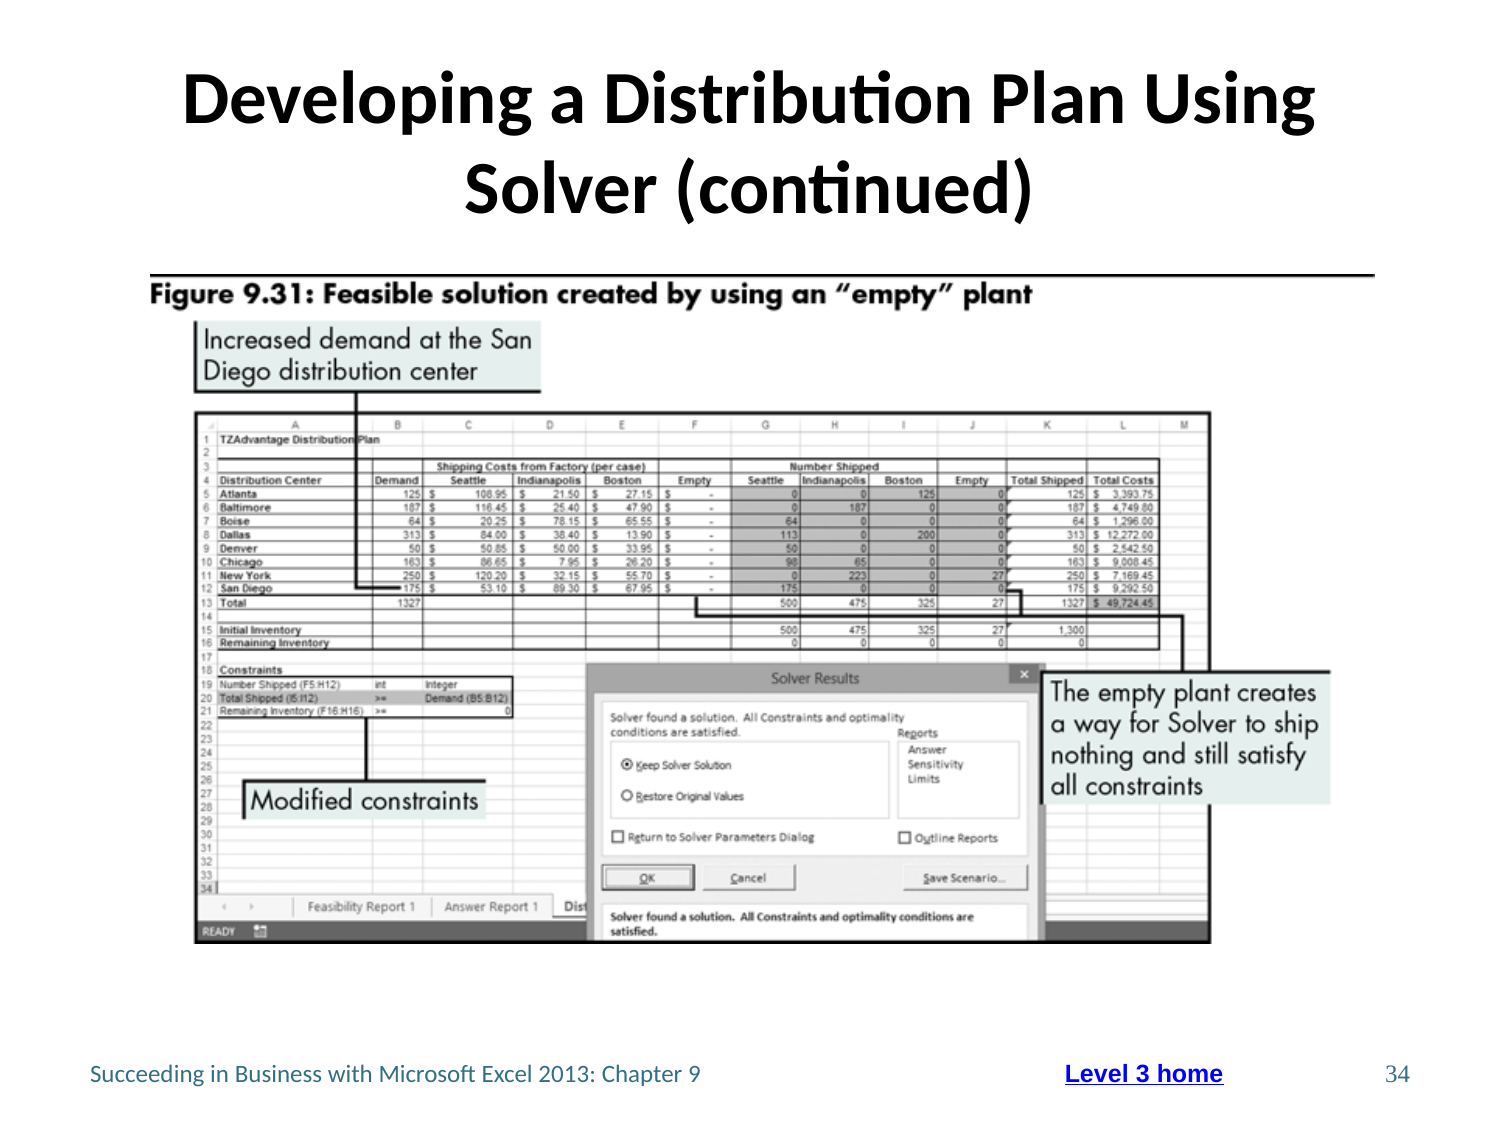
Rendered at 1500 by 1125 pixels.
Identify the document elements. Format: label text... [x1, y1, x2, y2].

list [149, 274, 1376, 944]
text_box Level 3 home [1049, 1050, 1288, 1095]
footer Succeeding in Business with Microsoft Excel 2013: Chapter 9 [75, 1042, 963, 1103]
title Developing a Distribution Plan Using Solver (continued) [75, 45, 1425, 233]
slide_number 34 [1074, 1042, 1425, 1103]
